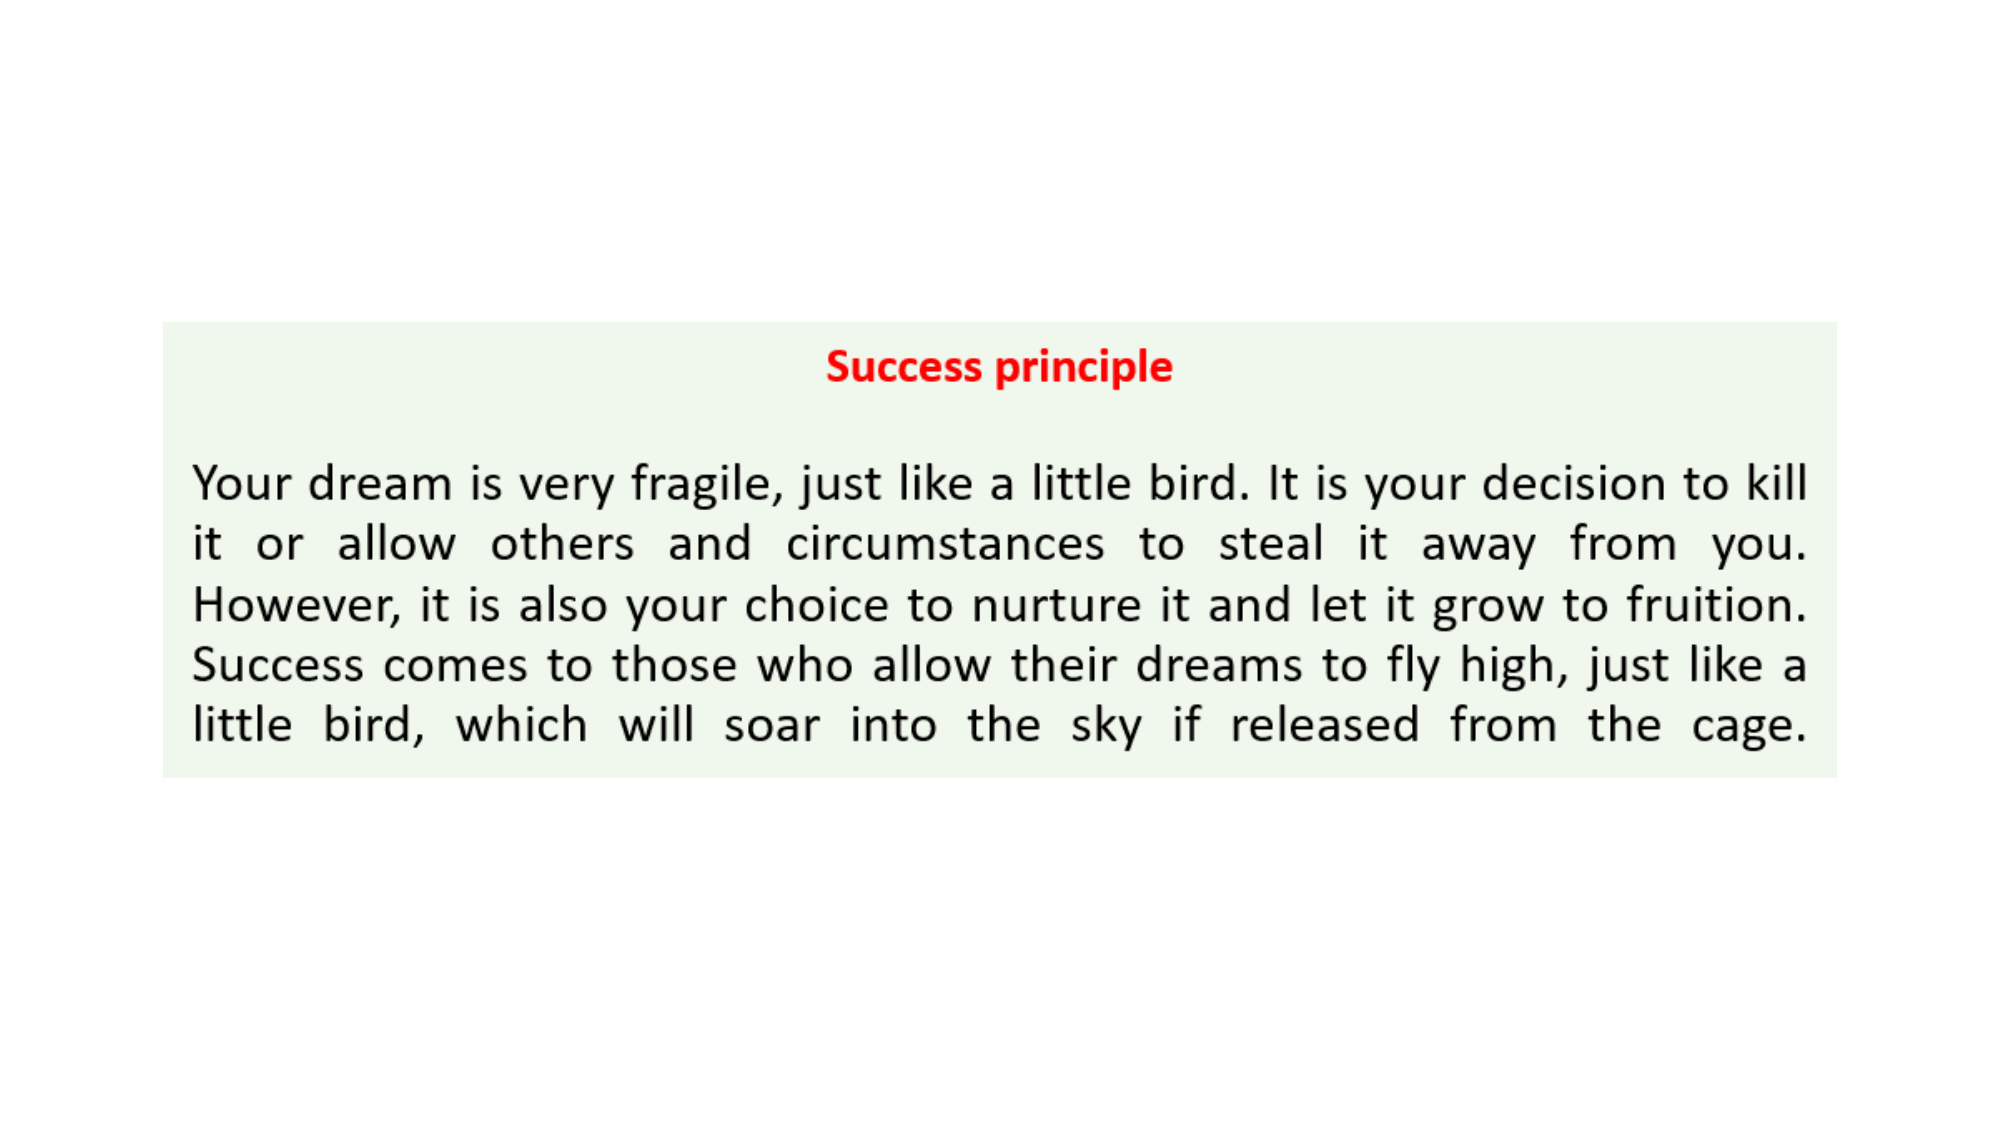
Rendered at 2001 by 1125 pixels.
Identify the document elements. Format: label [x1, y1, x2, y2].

picture [163, 321, 1837, 778]
